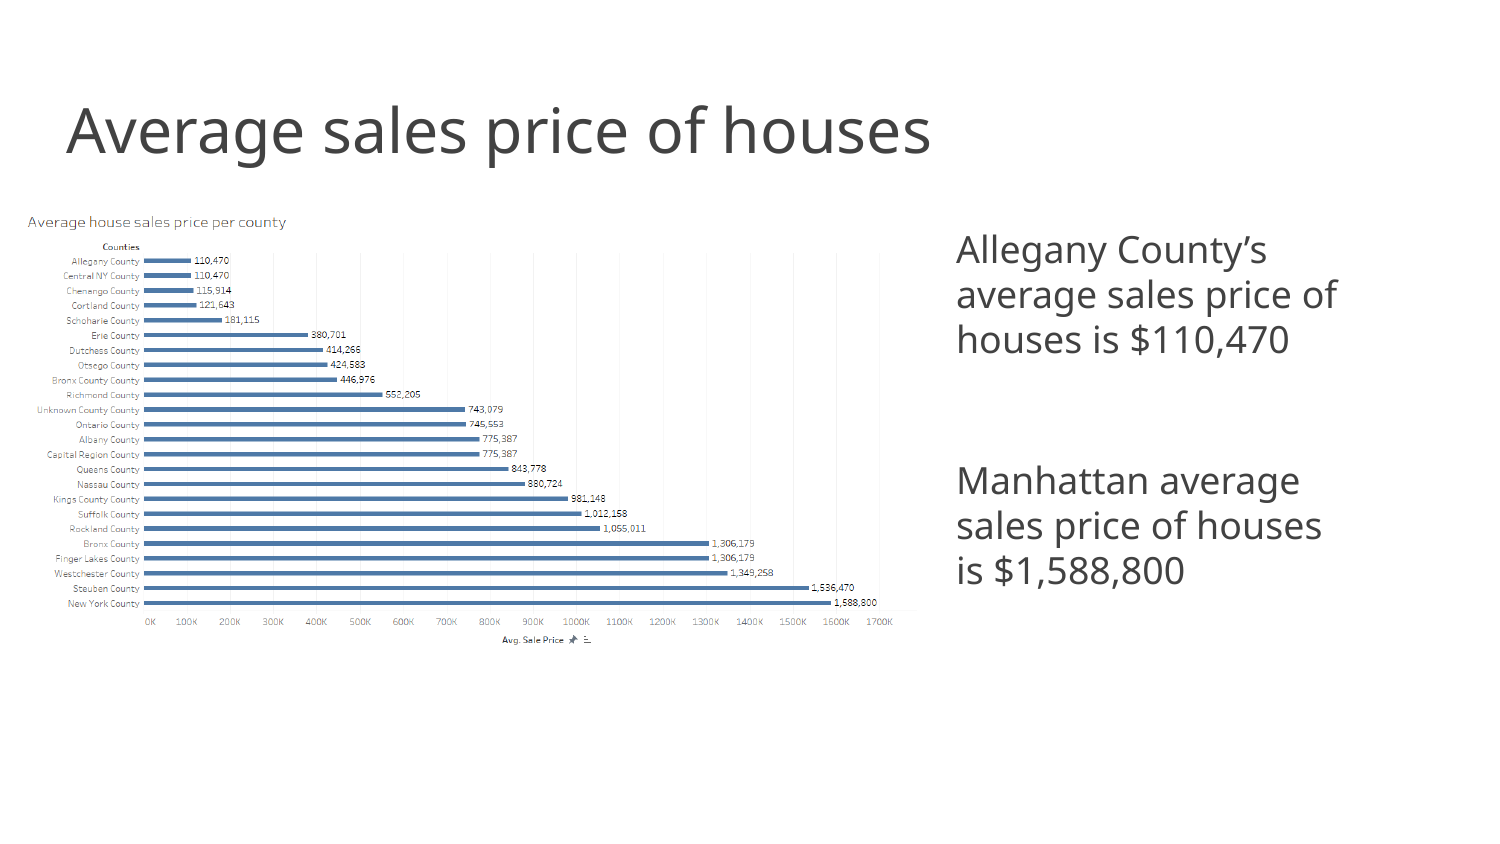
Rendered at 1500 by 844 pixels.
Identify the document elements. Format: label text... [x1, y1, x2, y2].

title Average sales price of houses [51, 61, 1449, 182]
text_box Manhattan average sales price of houses is $1,588,800 [940, 442, 1339, 672]
text_box Allegany County’s average sales price of houses is $110,470 [941, 211, 1414, 422]
picture [24, 206, 917, 646]
